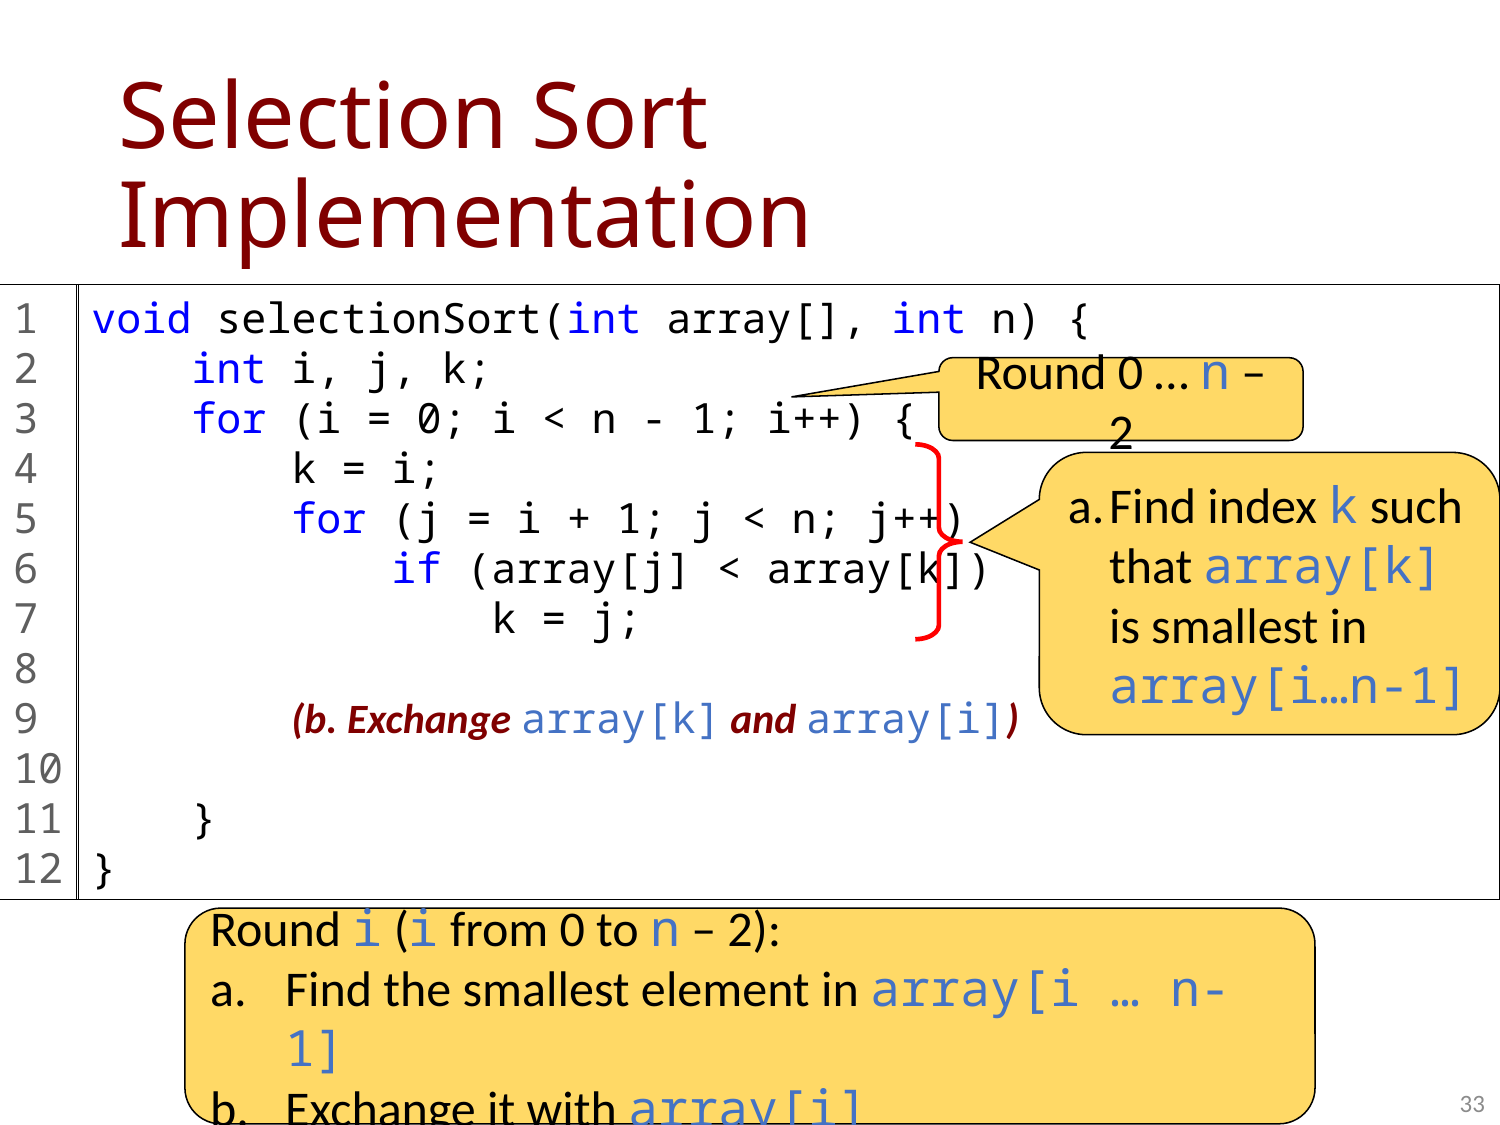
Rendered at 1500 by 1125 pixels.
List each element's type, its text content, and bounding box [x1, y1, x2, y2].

text_box 1 2 3 4 5 6 7 8 9 10 11 12 [0, 284, 79, 900]
text_box Round 0 … n – 2 [791, 356, 1305, 442]
text_box void selectionSort(int array[], int n) { int i, j, k; for (i = 0; i < n - 1; i++) { k = i; for (j = i + 1; j < n; j++) if (array[j] < array[k]) k = j; (b. Exchange array[k] and array[i]) } } [79, 284, 1500, 900]
title Selection Sort Implementation [103, 59, 1397, 278]
text_box Find index k such that array[k] is smallest in array[i…n-1] [967, 451, 1500, 736]
text_box Round i (i from 0 to n – 2): Find the smallest element in array[i … n-1] Exchange it with array[i] [183, 907, 1317, 1125]
slide_number 33 [1287, 1065, 1500, 1125]
text_box [915, 443, 963, 640]
